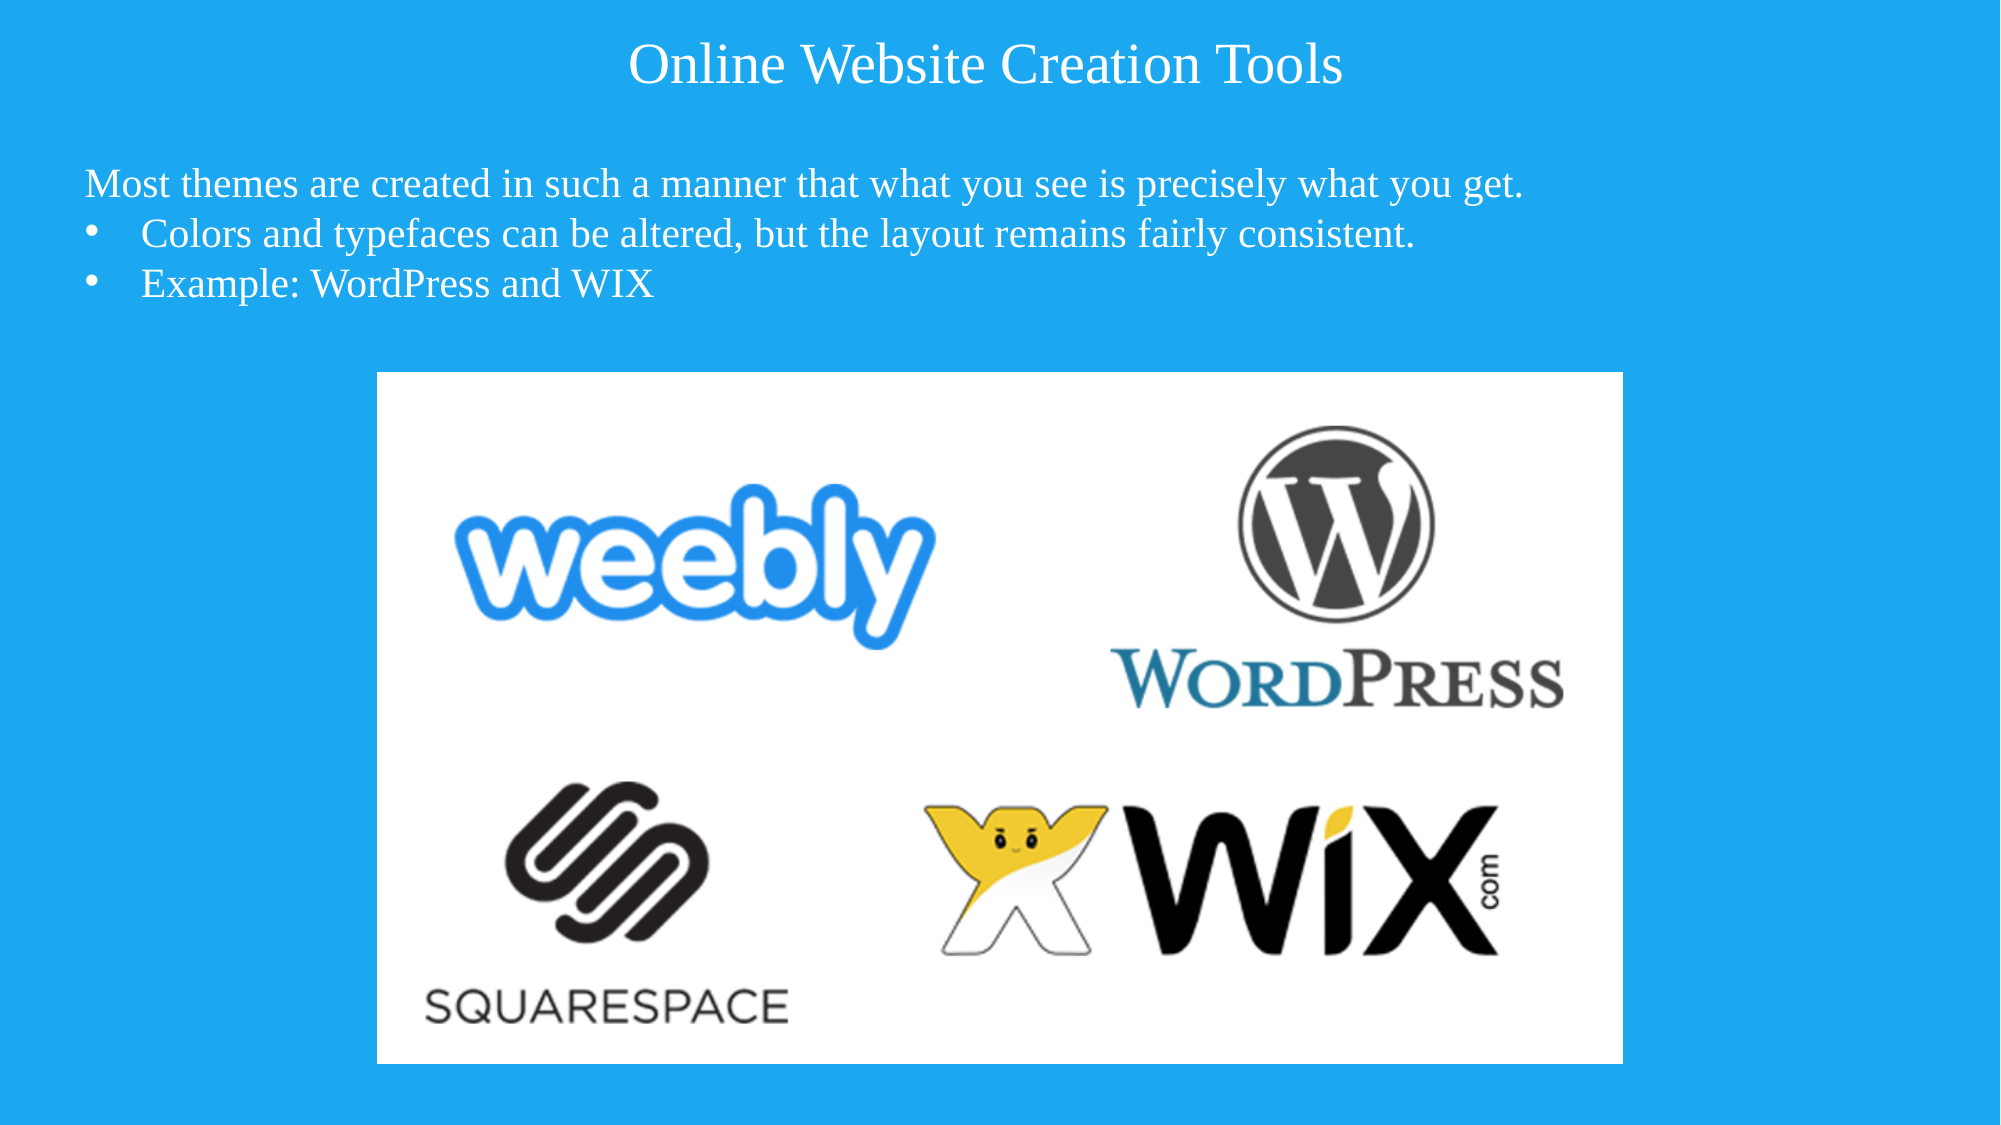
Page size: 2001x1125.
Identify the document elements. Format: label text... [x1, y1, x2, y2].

text_box Most themes are created in such a manner that what you see is precisely what you get. Colors and typefaces can be altered, but the layout remains fairly consistent. Example: WordPress and WIX [69, 147, 1930, 313]
text_box Online Website Creation Tools [613, 18, 1387, 103]
picture [0, 0, 2001, 1125]
